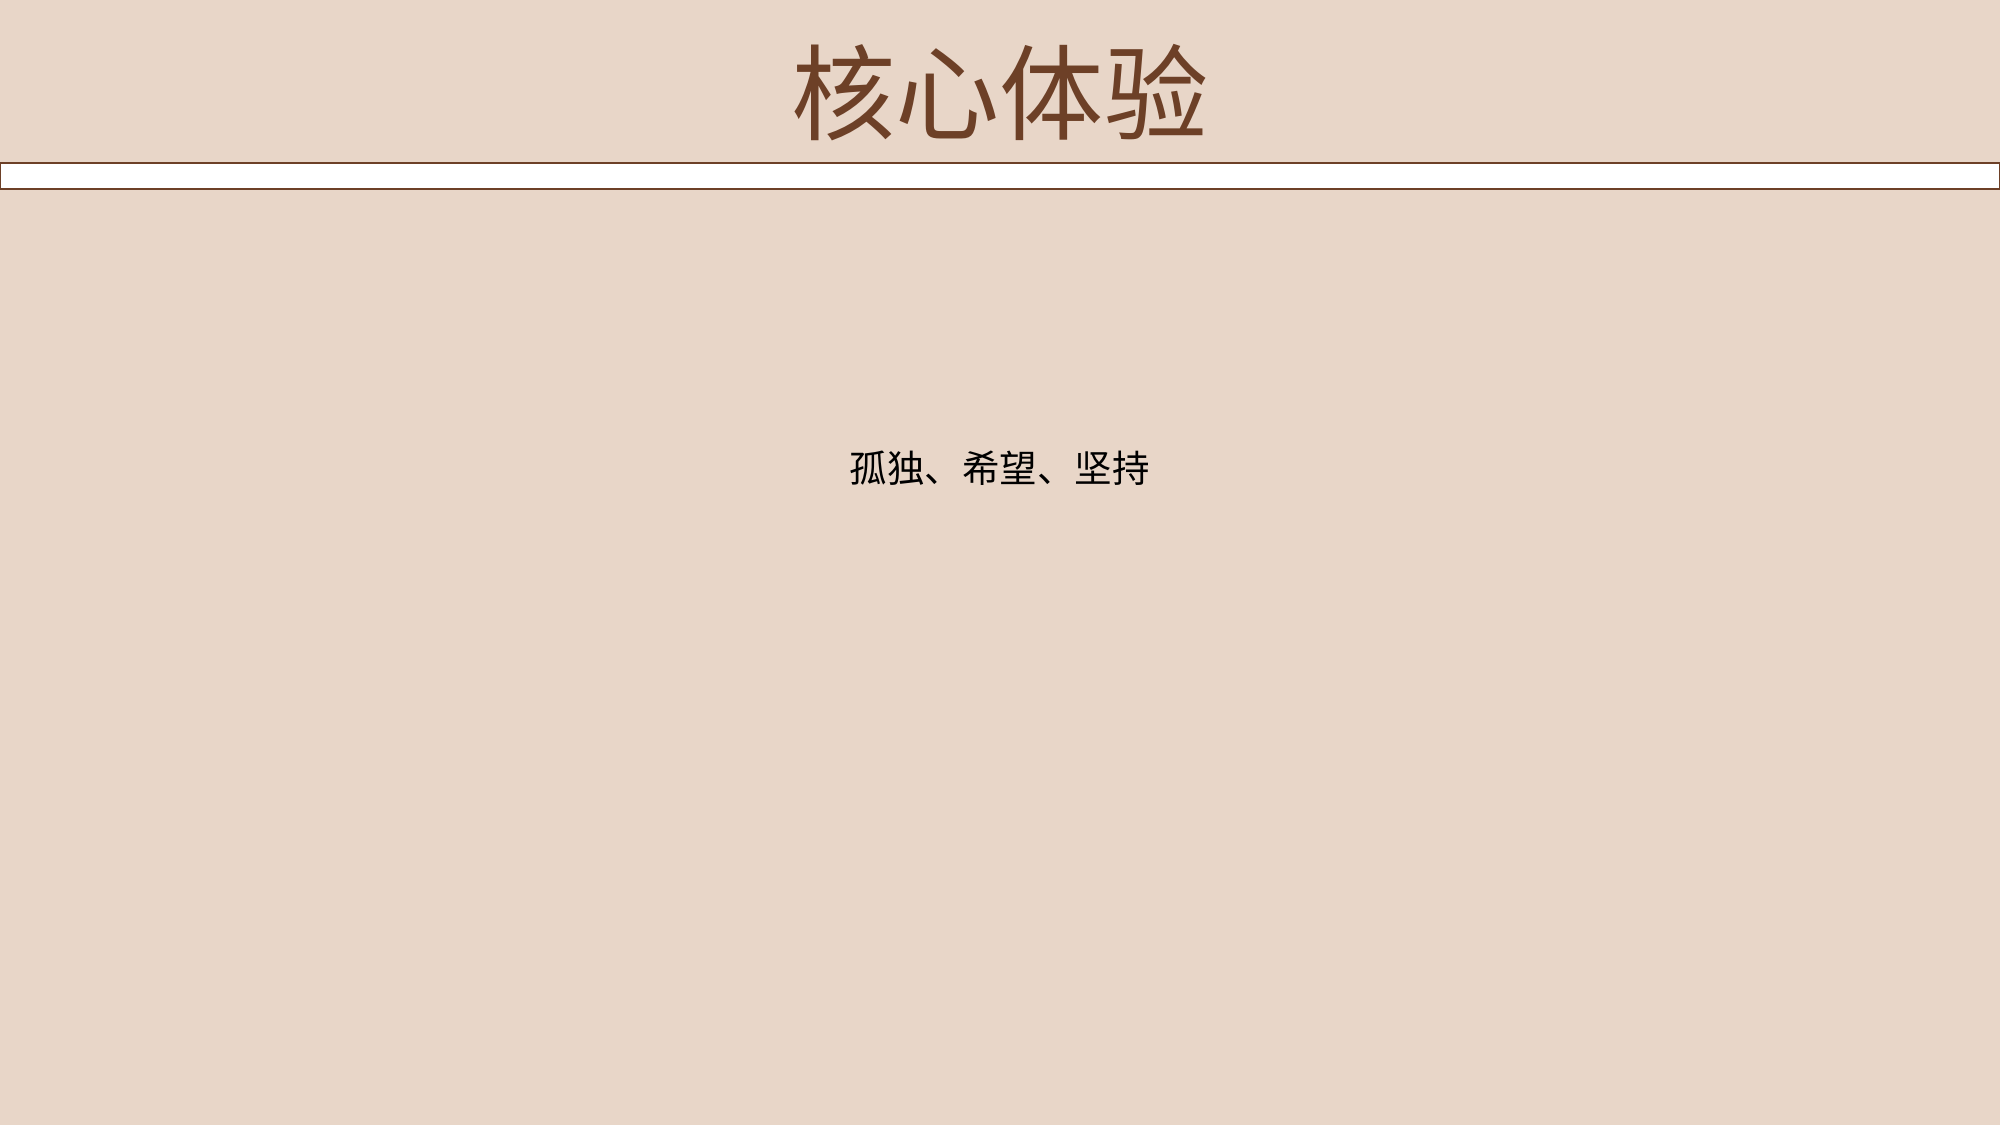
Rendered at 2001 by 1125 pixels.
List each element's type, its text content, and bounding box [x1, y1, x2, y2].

text_box 核心体验 [750, 21, 1250, 161]
text_box 孤独、希望、坚持 [629, 437, 1371, 498]
text_box [0, 162, 2000, 190]
